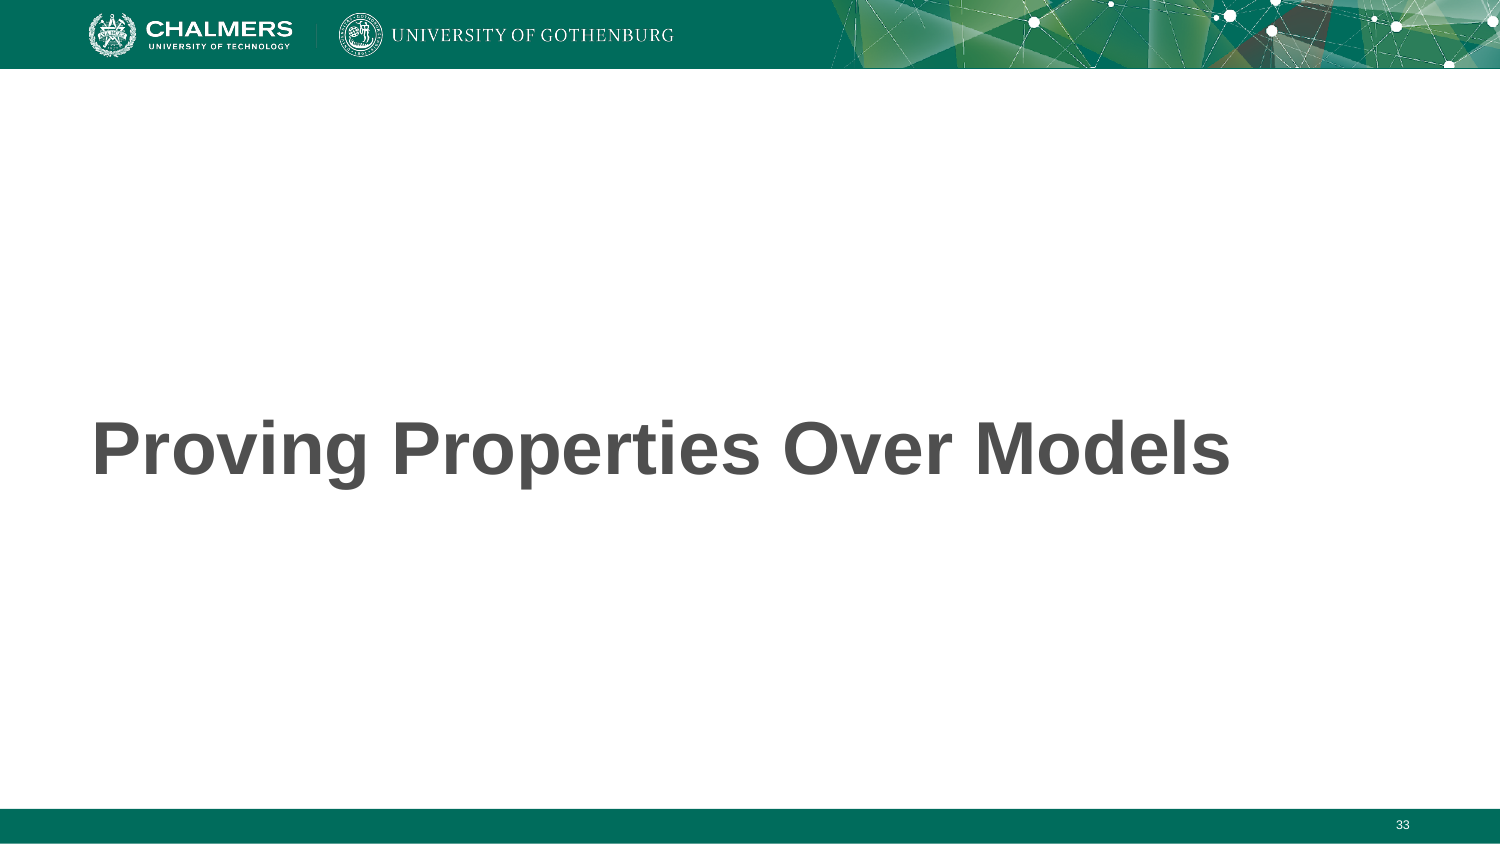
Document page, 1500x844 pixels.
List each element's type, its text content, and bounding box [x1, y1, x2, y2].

title Proving Properties Over Models [76, 100, 1426, 789]
picture [64, 0, 696, 85]
slide_number ‹#› [1074, 809, 1425, 844]
picture [759, 0, 1500, 68]
